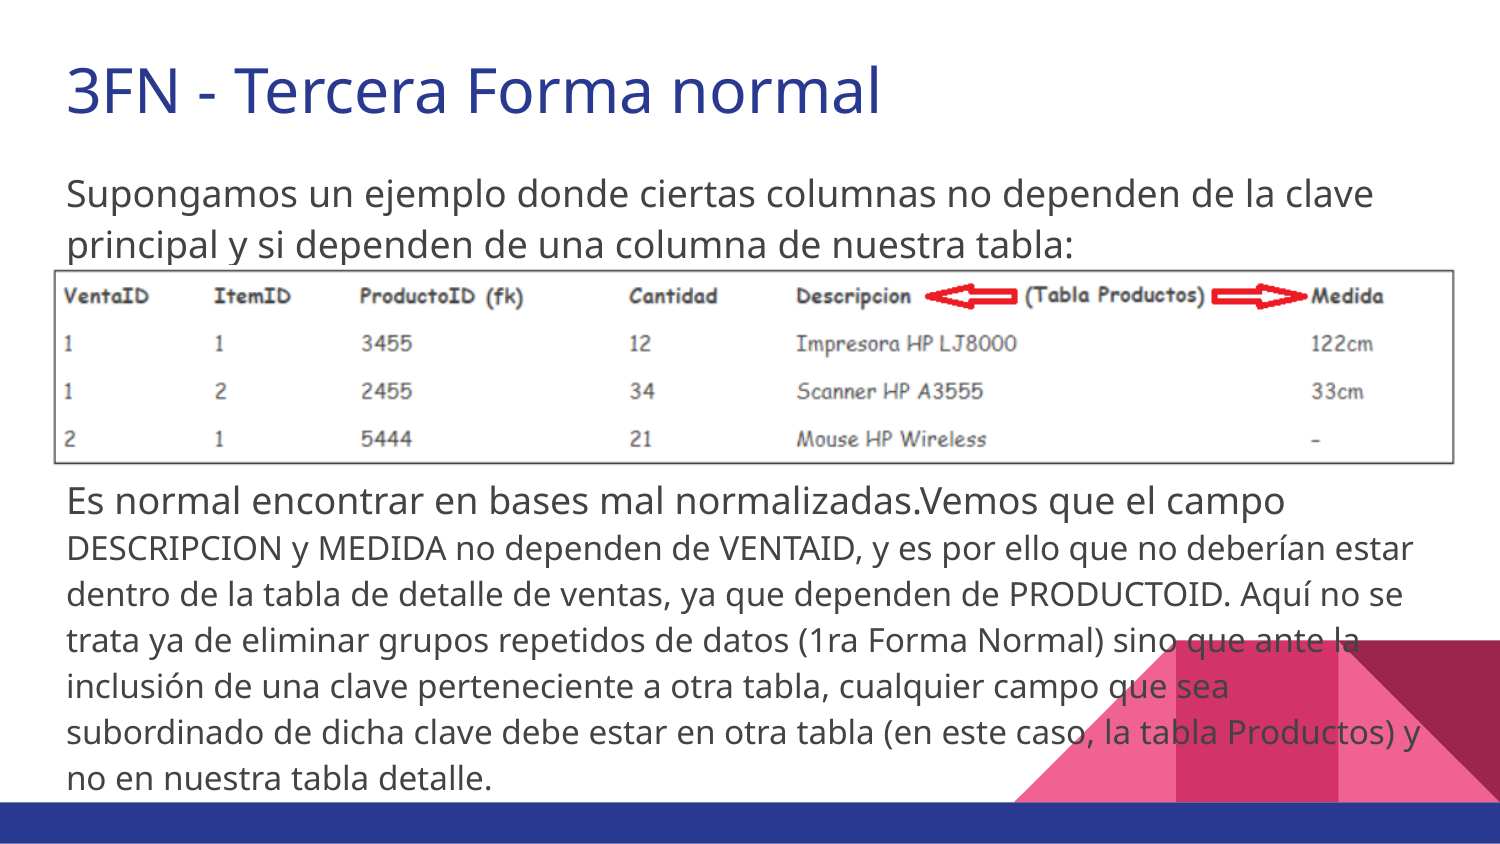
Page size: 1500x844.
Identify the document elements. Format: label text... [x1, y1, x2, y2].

title 3FN - Tercera Forma normal [51, 36, 1449, 137]
list Supongamos un ejemplo donde ciertas columnas no dependen de la clave principal y si dependen de una columna de nuestra tabla: Es normal encontrar en bases mal normalizadas.Vemos que el campo DESCRIPCION y MEDIDA no dependen de VENTAID, y es por ello que no deberían estar dentro de la tabla de detalle de ventas, ya que dependen de PRODUCTOID. Aquí no se trata ya de eliminar grupos repetidos de datos (1ra Forma Normal) sino que ante la inclusión de una clave perteneciente a otra tabla, cualquier campo que sea subordinado de dicha clave debe estar en otra tabla (en este caso, la tabla Productos) y no en nuestra tabla detalle. [51, 147, 1449, 264]
picture [50, 265, 1461, 475]
list Supongamos un ejemplo donde ciertas columnas no dependen de la clave principal y si dependen de una columna de nuestra tabla: Es normal encontrar en bases mal normalizadas.Vemos que el campo DESCRIPCION y MEDIDA no dependen de VENTAID, y es por ello que no deberían estar dentro de la tabla de detalle de ventas, ya que dependen de PRODUCTOID. Aquí no se trata ya de eliminar grupos repetidos de datos (1ra Forma Normal) sino que ante la inclusión de una clave perteneciente a otra tabla, cualquier campo que sea subordinado de dicha clave debe estar en otra tabla (en este caso, la tabla Productos) y no en nuestra tabla detalle. [51, 484, 1449, 696]
